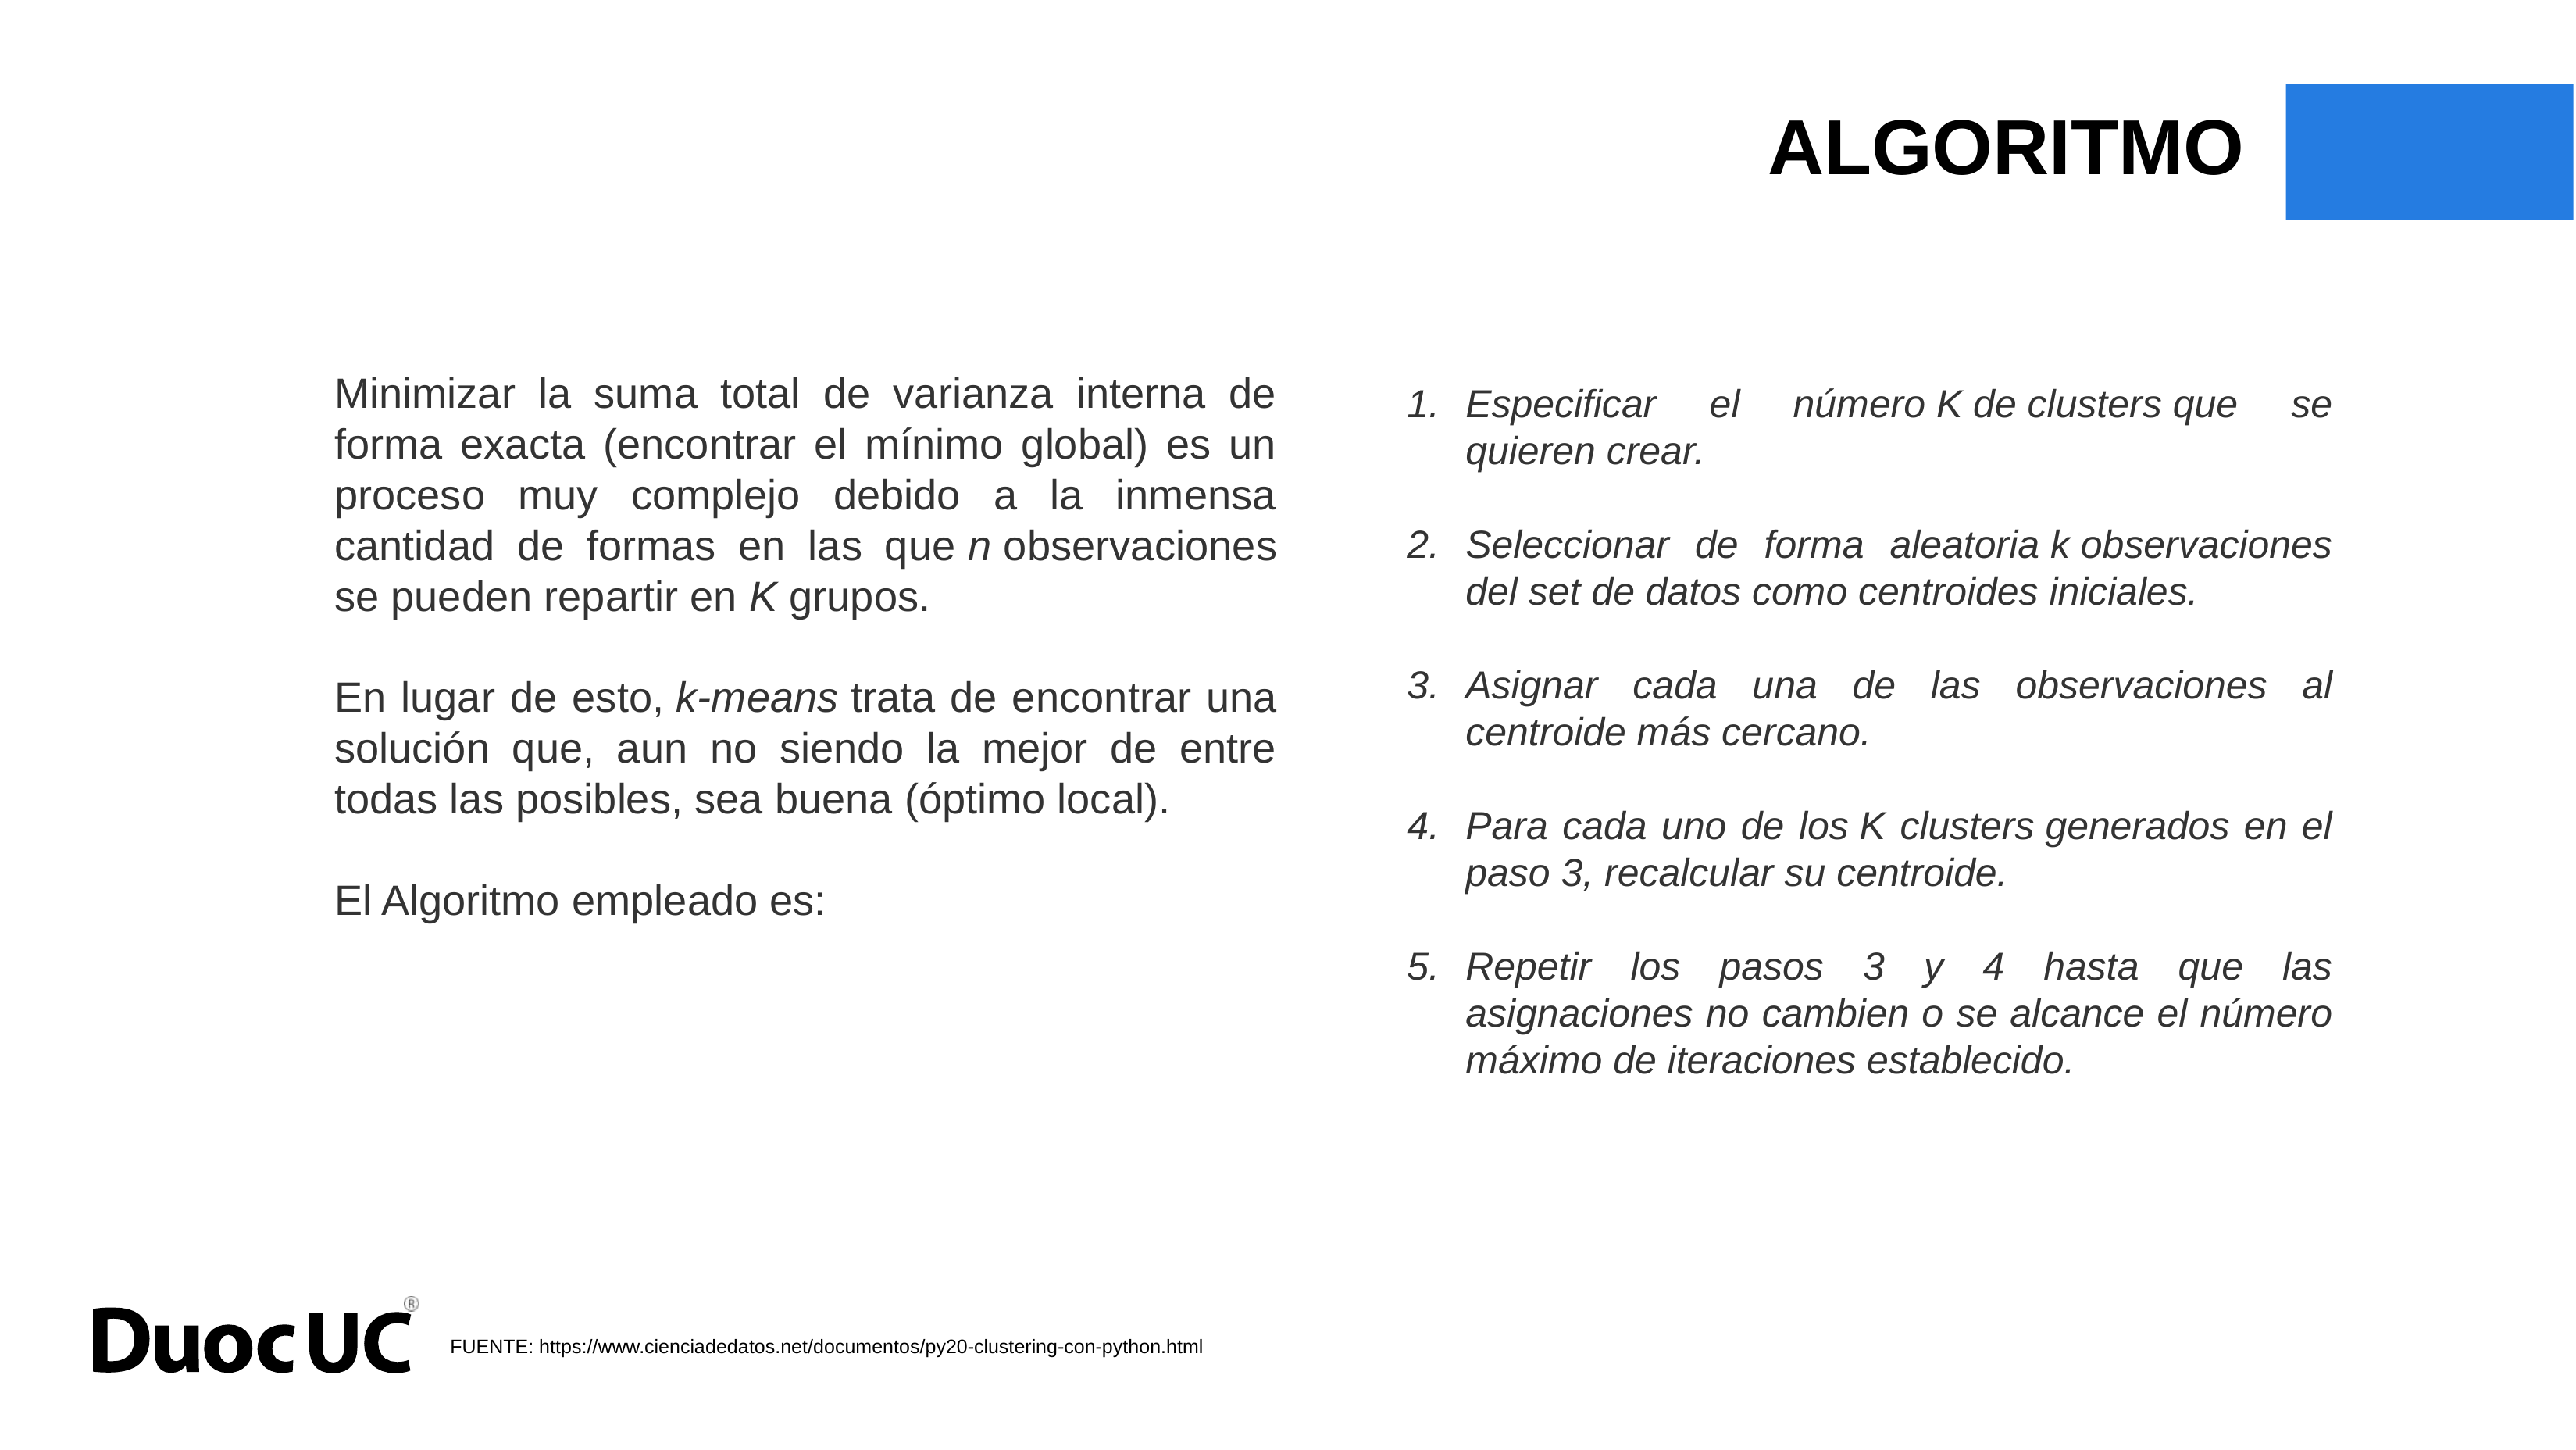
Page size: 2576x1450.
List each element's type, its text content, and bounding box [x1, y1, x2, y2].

text_box Minimizar la suma total de varianza interna de forma exacta (encontrar el mínimo global) es un proceso muy complejo debido a la inmensa cantidad de formas en las que n observaciones se pueden repartir en K grupos. En lugar de esto, k-means trata de encontrar una solución que, aun no siendo la mejor de entre todas las posibles, sea buena (óptimo local). El Algoritmo empleado es: [323, 359, 1290, 930]
list ALGORITMO [93, 96, 2245, 927]
text_box FUENTE: https://www.cienciadedatos.net/documentos/py20-clustering-con-python.html [438, 1328, 1222, 1364]
text_box Especificar el número K de clusters que se quieren crear. Seleccionar de forma aleatoria k observaciones del set de datos como centroides iniciales. Asignar cada una de las observaciones al centroide más cercano. Para cada uno de los K clusters generados en el paso 3, recalcular su centroide. Repetir los pasos 3 y 4 hasta que las asignaciones no cambien o se alcance el número máximo de iteraciones establecido. [1395, 373, 2345, 1159]
picture [404, 1296, 419, 1312]
